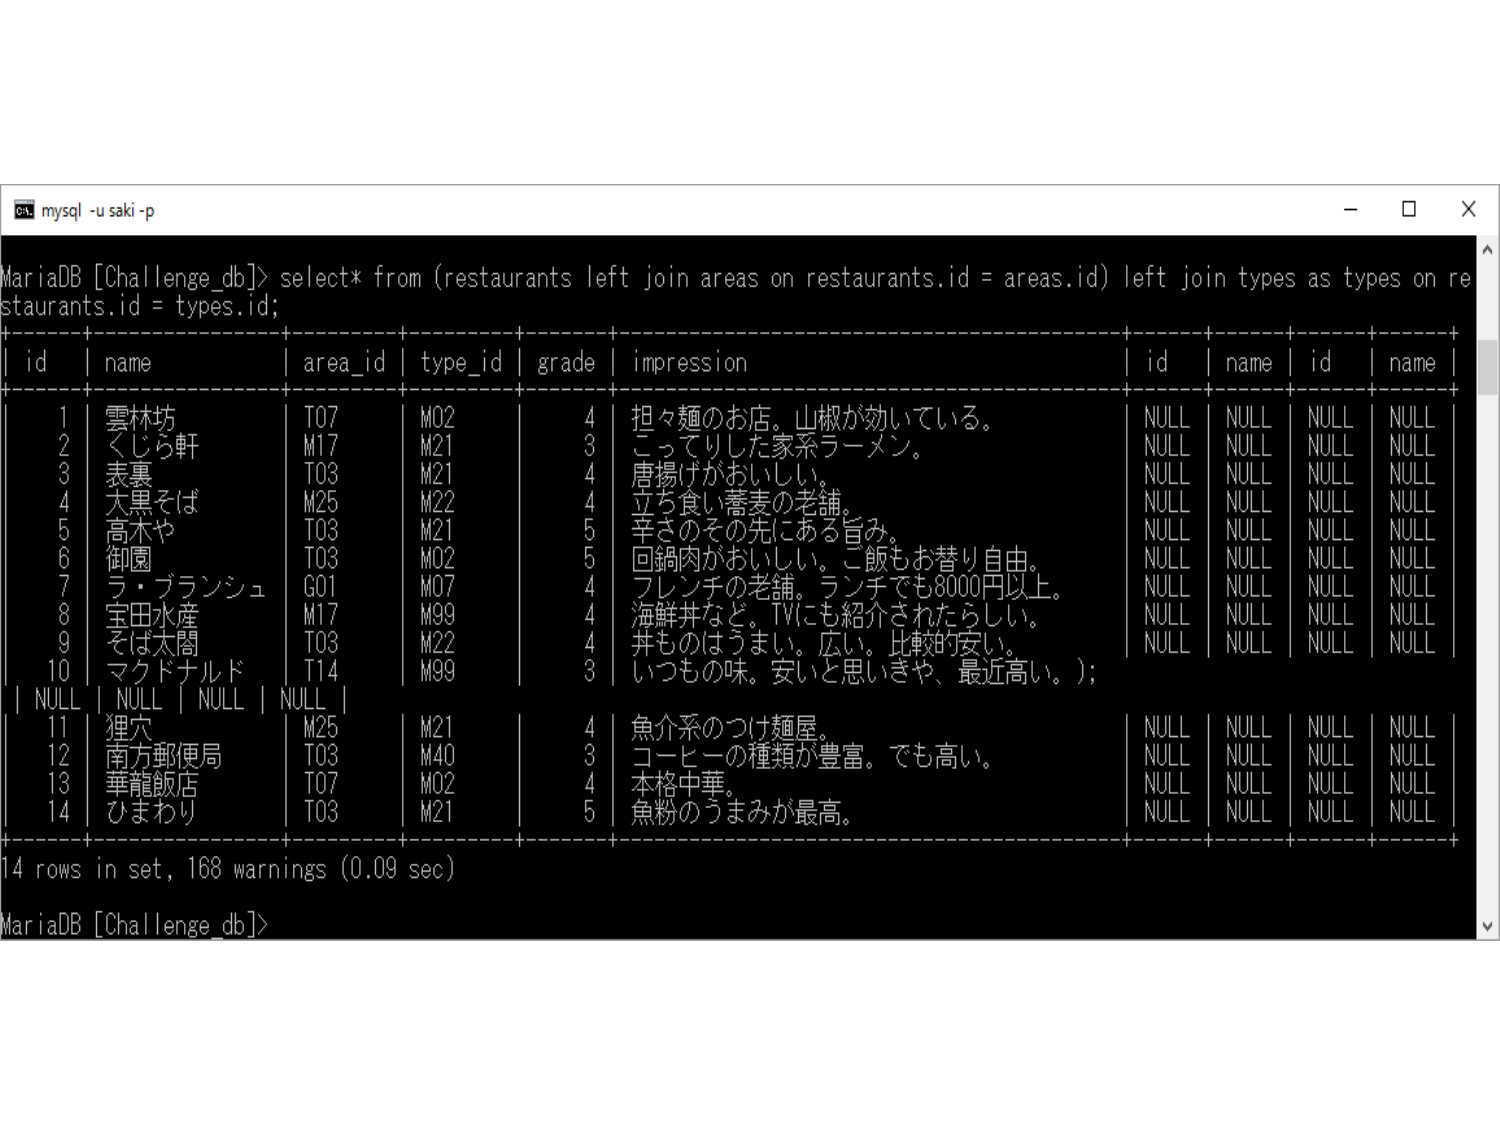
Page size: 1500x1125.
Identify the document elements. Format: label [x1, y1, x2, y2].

picture [0, 184, 1500, 941]
